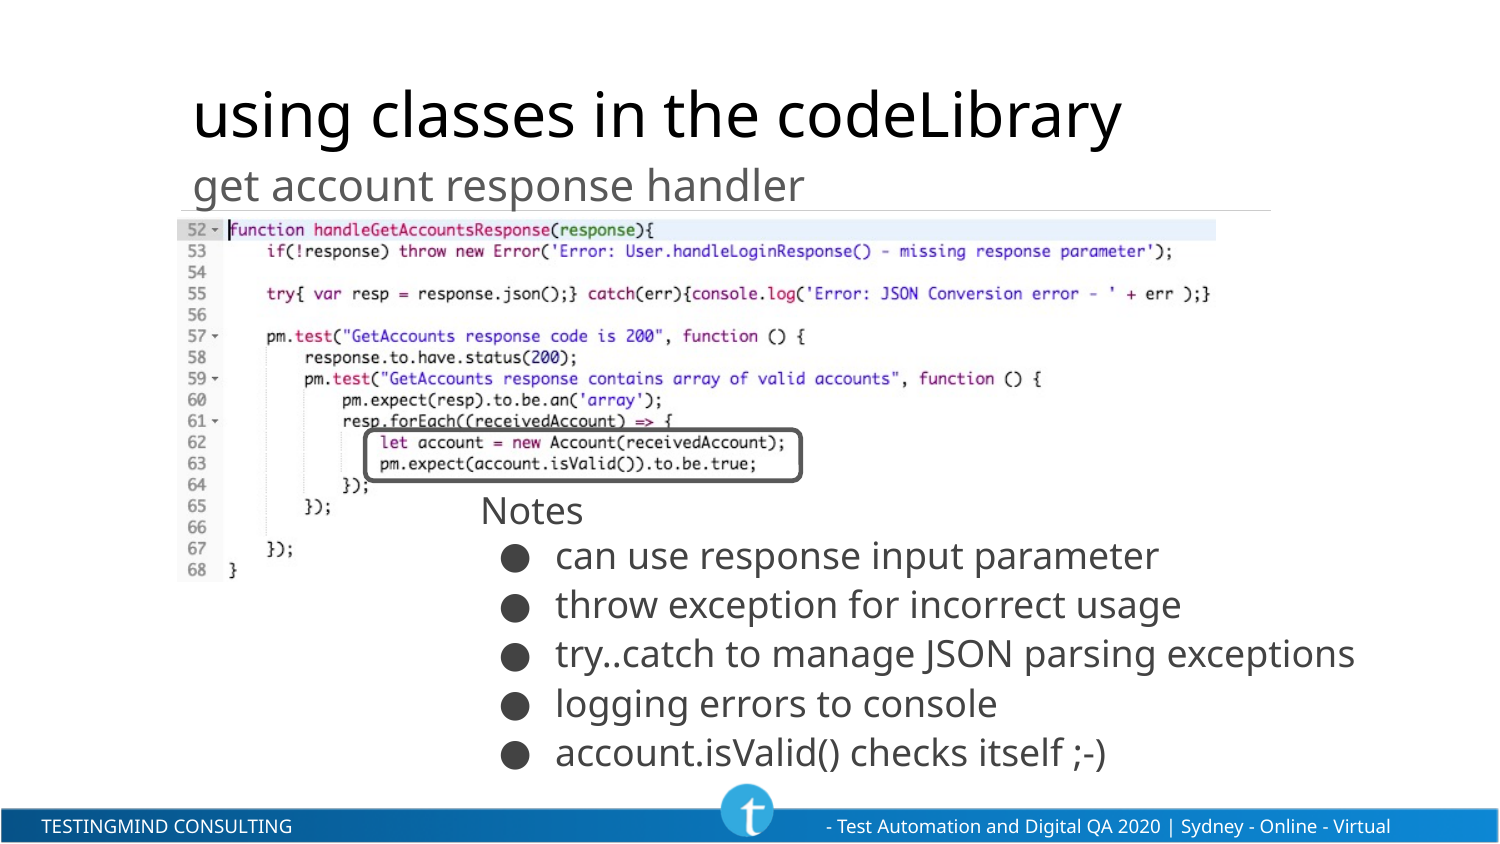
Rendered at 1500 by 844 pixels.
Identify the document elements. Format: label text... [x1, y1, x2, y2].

list Notes can use response input parameter throw exception for incorrect usage try..catch to manage JSON parsing exceptions logging errors to console account.isValid() checks itself ;-) [465, 472, 1428, 788]
subtitle get account response handler [177, 157, 1274, 209]
picture [176, 217, 1217, 583]
picture [0, 788, 1500, 844]
title using classes in the codeLibrary [177, 59, 1274, 156]
